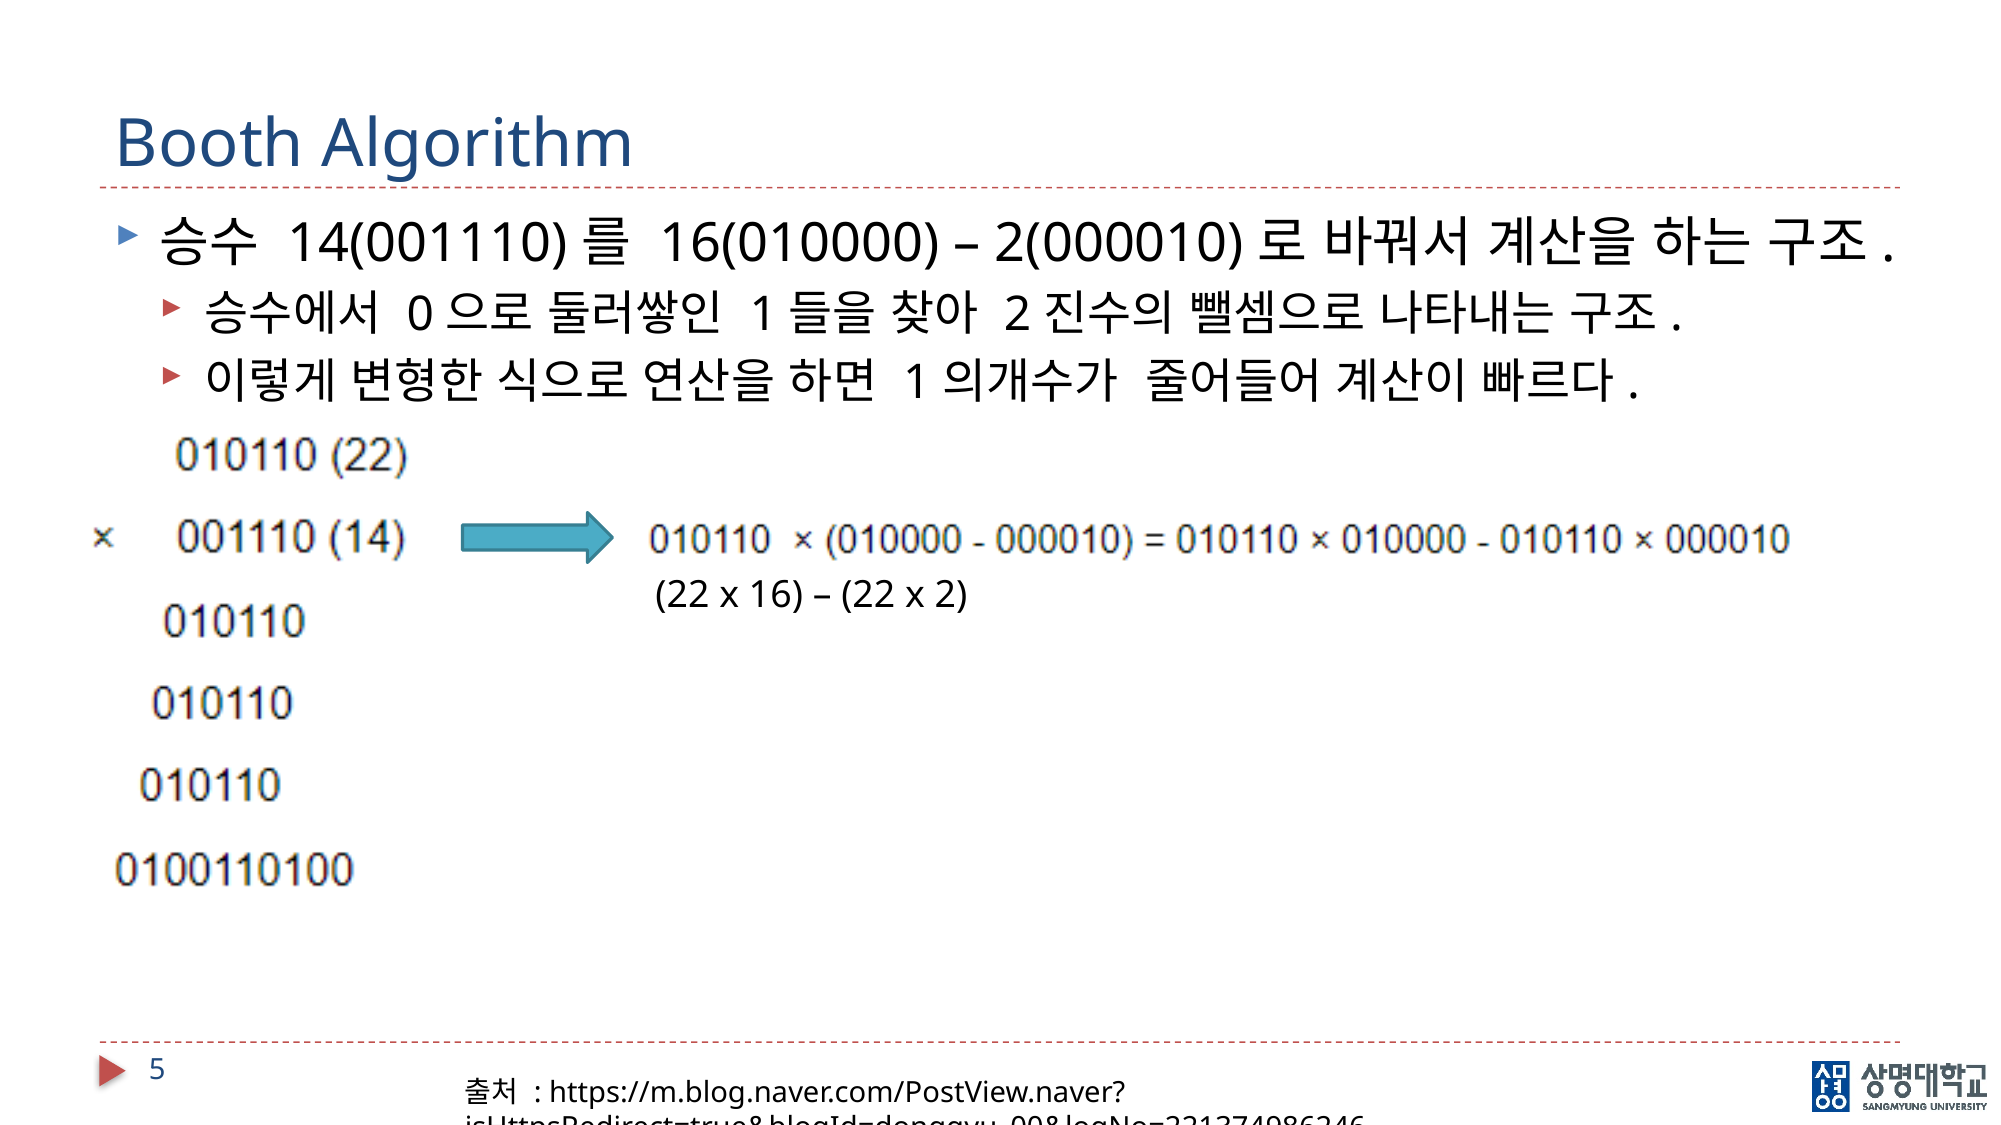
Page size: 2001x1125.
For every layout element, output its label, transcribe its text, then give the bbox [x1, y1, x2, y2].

picture [38, 402, 451, 911]
slide_number 5 [133, 1042, 568, 1103]
text_box (22 x 16) – (22 x 2) [631, 589, 1769, 623]
list 승수 14(001110)를 16(010000) – 2(000010)로 바꿔서 계산을 하는 구조. 승수에서 0으로 둘러쌓인 1들을 찾아 2진수의 뺄셈으로 나타내는 구조. 이렇게 변형한 식으로 연산을 하면 1의개수가 줄어들어 계산이 빠르다. [99, 200, 1900, 1010]
title Booth Algorithm [99, 24, 1900, 188]
picture [1812, 1061, 1987, 1112]
text_box [460, 511, 614, 564]
text_box [324, 202, 1675, 402]
text_box 출처 : https://m.blog.naver.com/PostView.naver?isHttpsRedirect=true&blogId=donggyu_00&logNo=221374986246 [450, 1066, 1925, 1125]
picture [624, 499, 1812, 576]
